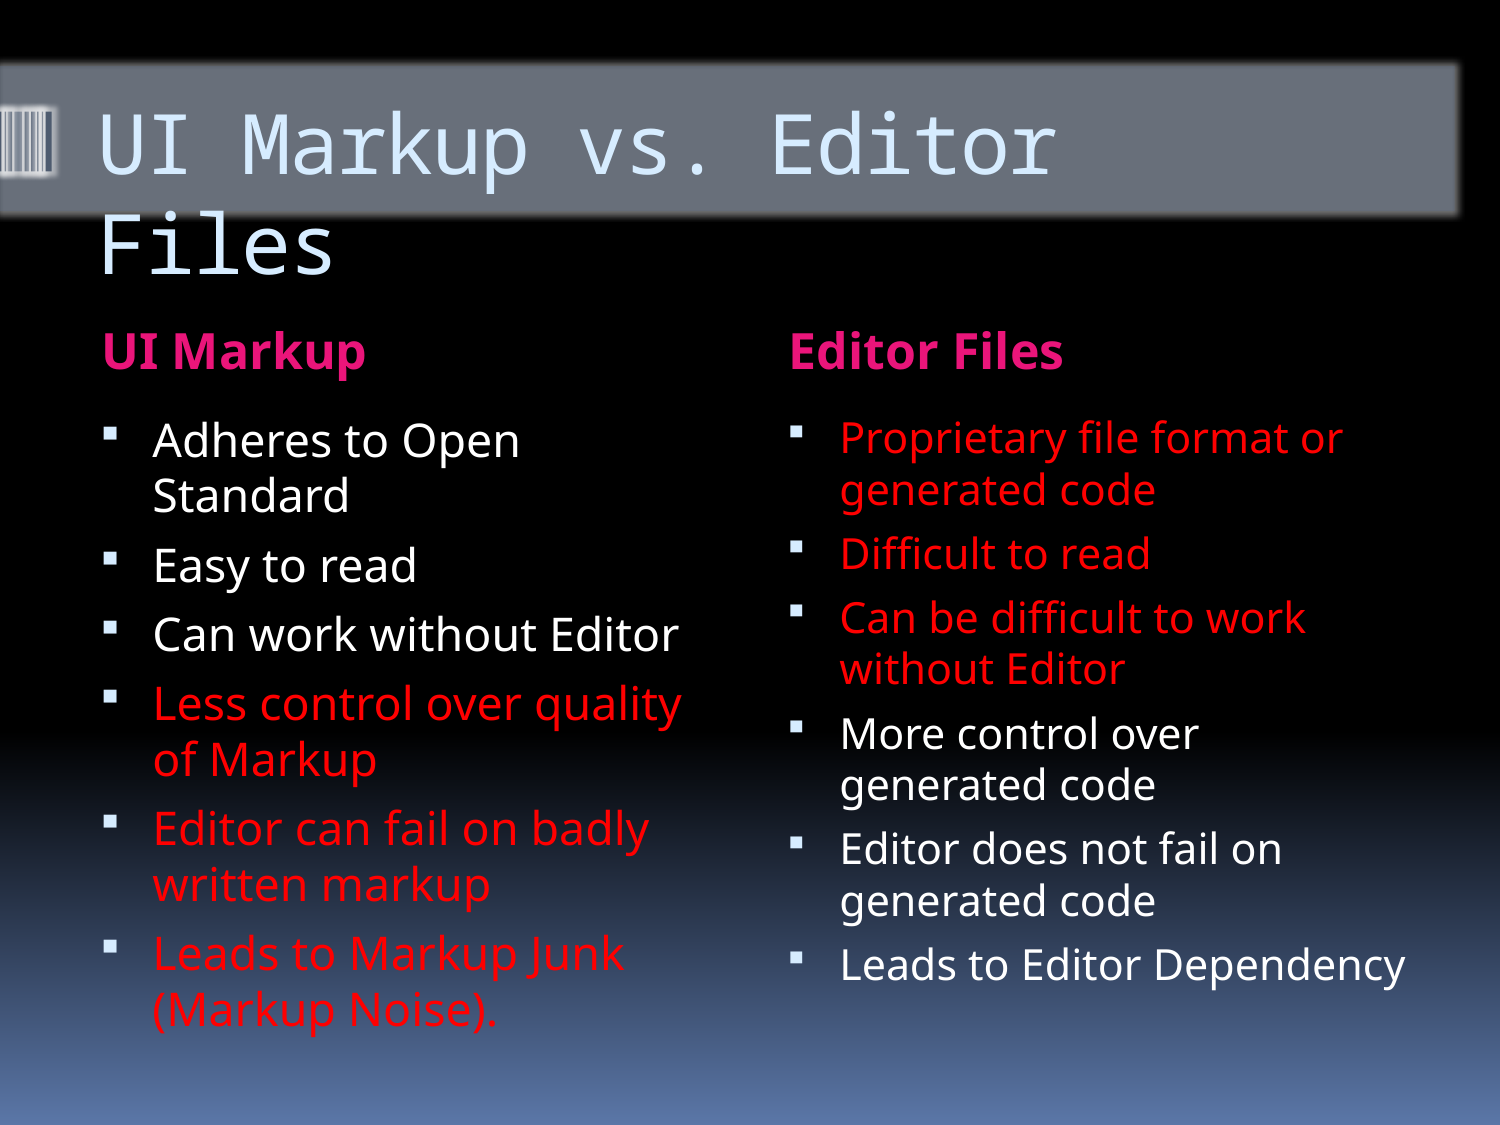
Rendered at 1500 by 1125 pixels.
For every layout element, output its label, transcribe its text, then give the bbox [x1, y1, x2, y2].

list Editor Files [761, 296, 1425, 402]
title UI Markup vs. Editor Files [82, 83, 1358, 234]
list UI Markup [75, 296, 738, 402]
list Proprietary file format or generated code Difficult to read Can be difficult to work without Editor More control over generated code Editor does not fail on generated code Leads to Editor Dependency [761, 403, 1425, 1053]
list Adheres to Open Standard Easy to read Can work without Editor Less control over quality of Markup Editor can fail on badly written markup Leads to Markup Junk (Markup Noise). [75, 403, 738, 1053]
